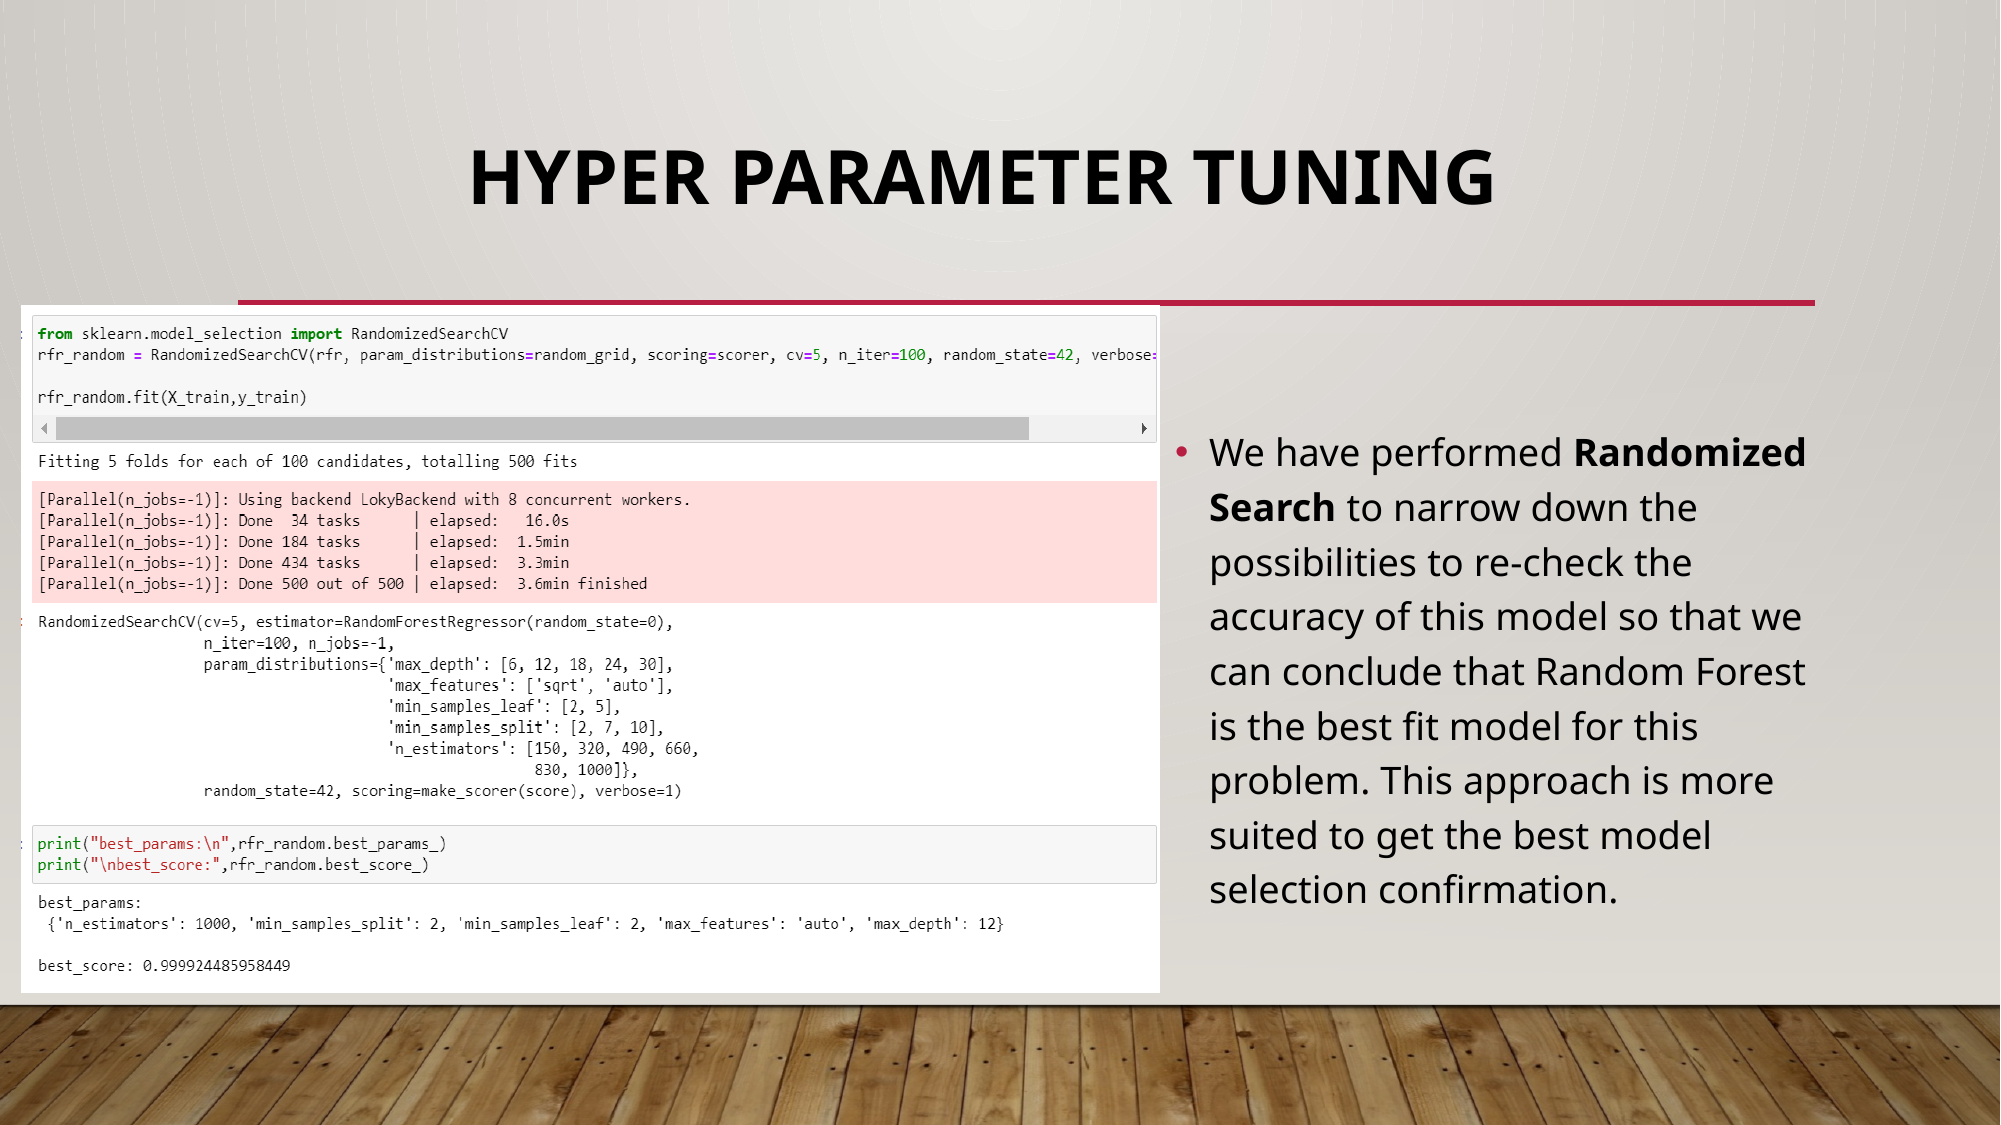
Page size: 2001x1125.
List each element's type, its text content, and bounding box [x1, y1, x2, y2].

title Hyper Parameter Tuning [237, 132, 1814, 306]
list We have performed Randomized Search to narrow down the possibilities to re-check the accuracy of this model so that we can conclude that Random Forest is the best fit model for this problem. This approach is more suited to get the best model selection confirmation. [1161, 347, 1830, 963]
picture [0, 1005, 2000, 1125]
picture [21, 305, 1161, 994]
